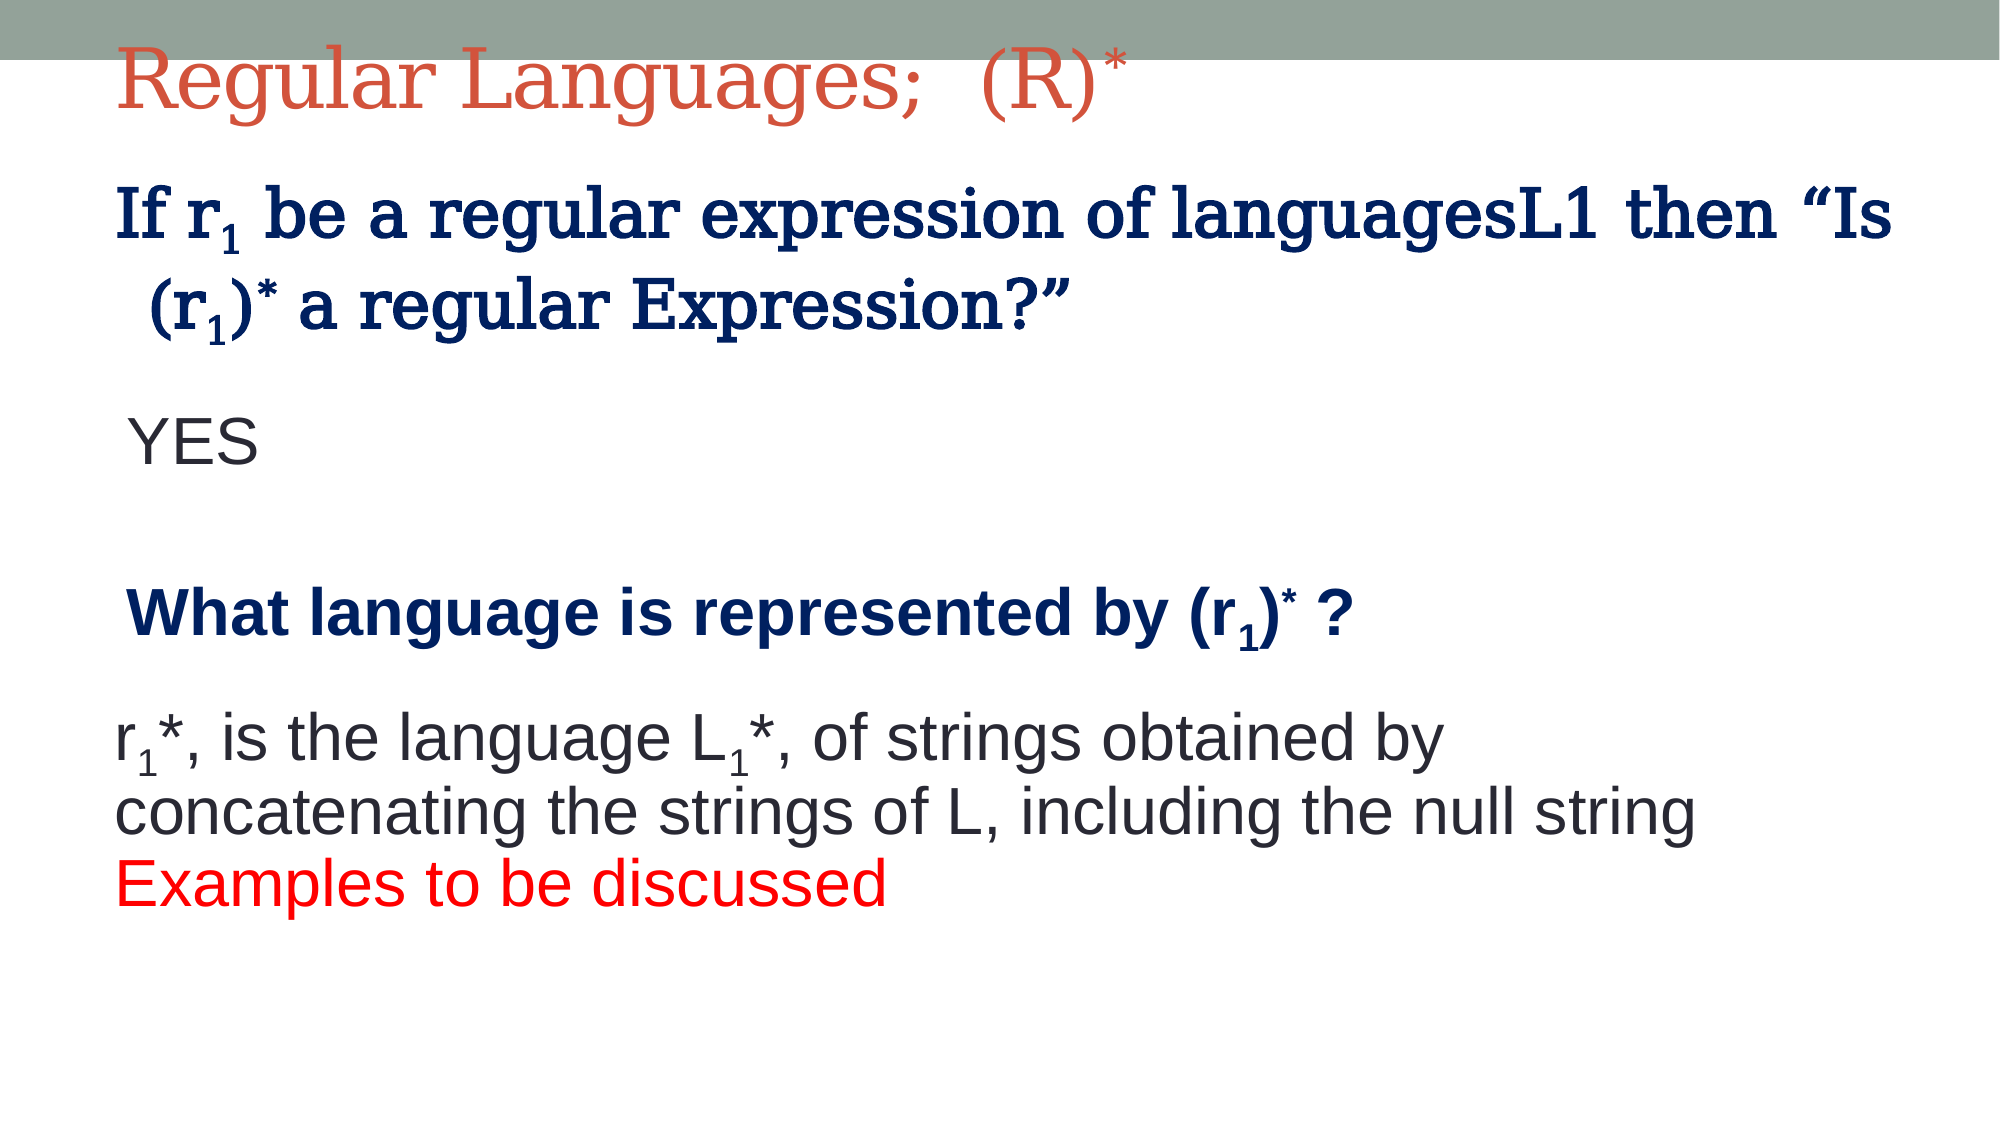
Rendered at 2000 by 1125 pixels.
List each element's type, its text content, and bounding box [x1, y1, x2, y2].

title Regular Languages; (R)* [99, 0, 1867, 150]
list If r1 be a regular expression of languagesL1 then “Is (r1)* a regular Expression?” [99, 162, 1938, 375]
text_box YES [112, 399, 1750, 487]
text_box r1*, is the language L1*, of strings obtained by concatenating the strings of L, including the null string Examples to be discussed [99, 687, 1875, 928]
text_box What language is represented by (r1)* ? [112, 562, 1750, 659]
